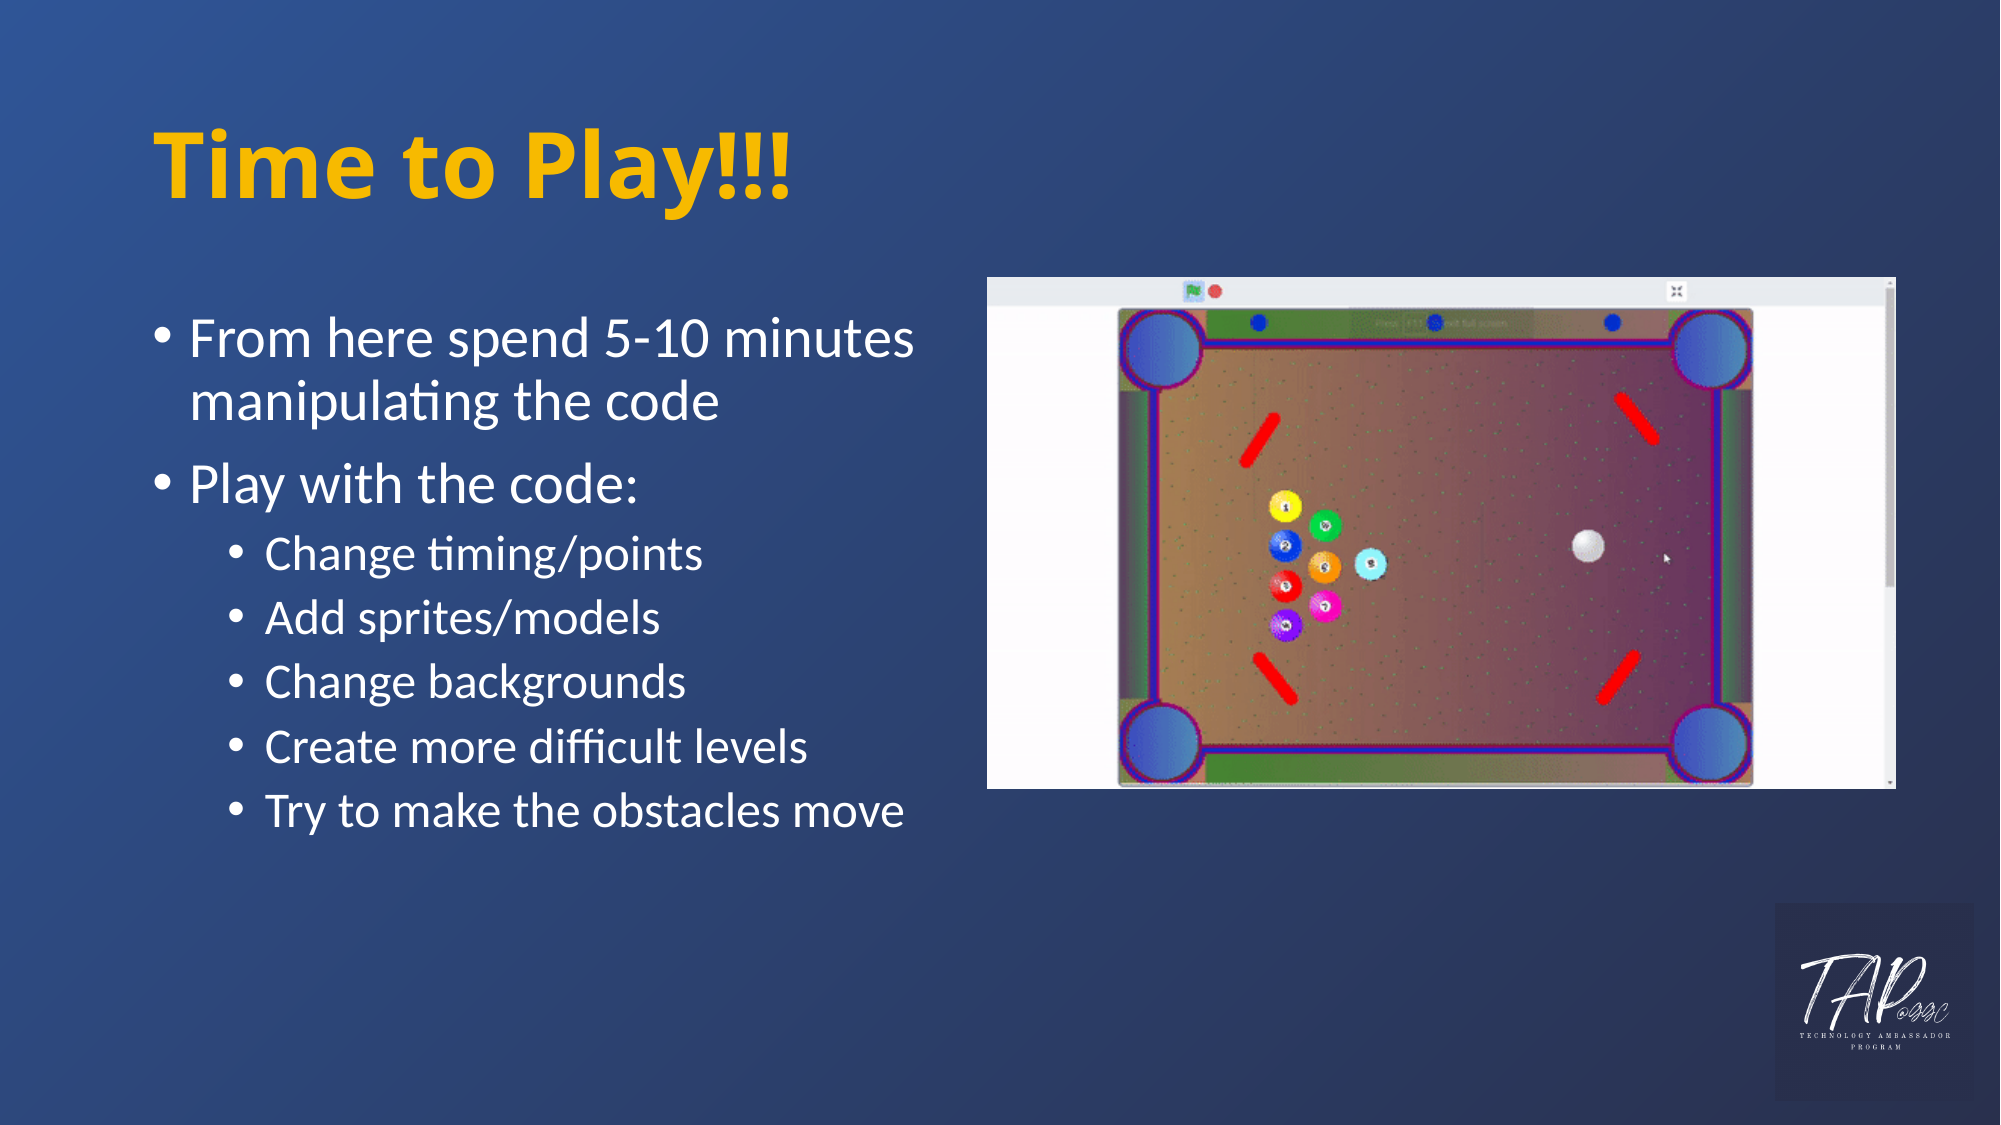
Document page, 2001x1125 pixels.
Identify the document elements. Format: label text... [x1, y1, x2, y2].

title Time to Play!!! [137, 59, 1863, 278]
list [987, 277, 1896, 789]
list From here spend 5-10 minutes manipulating the code Play with the code: Change timing/points Add sprites/models Change backgrounds Create more difficult levels Try to make the obstacles move [137, 299, 988, 1014]
picture [1775, 903, 1974, 1101]
